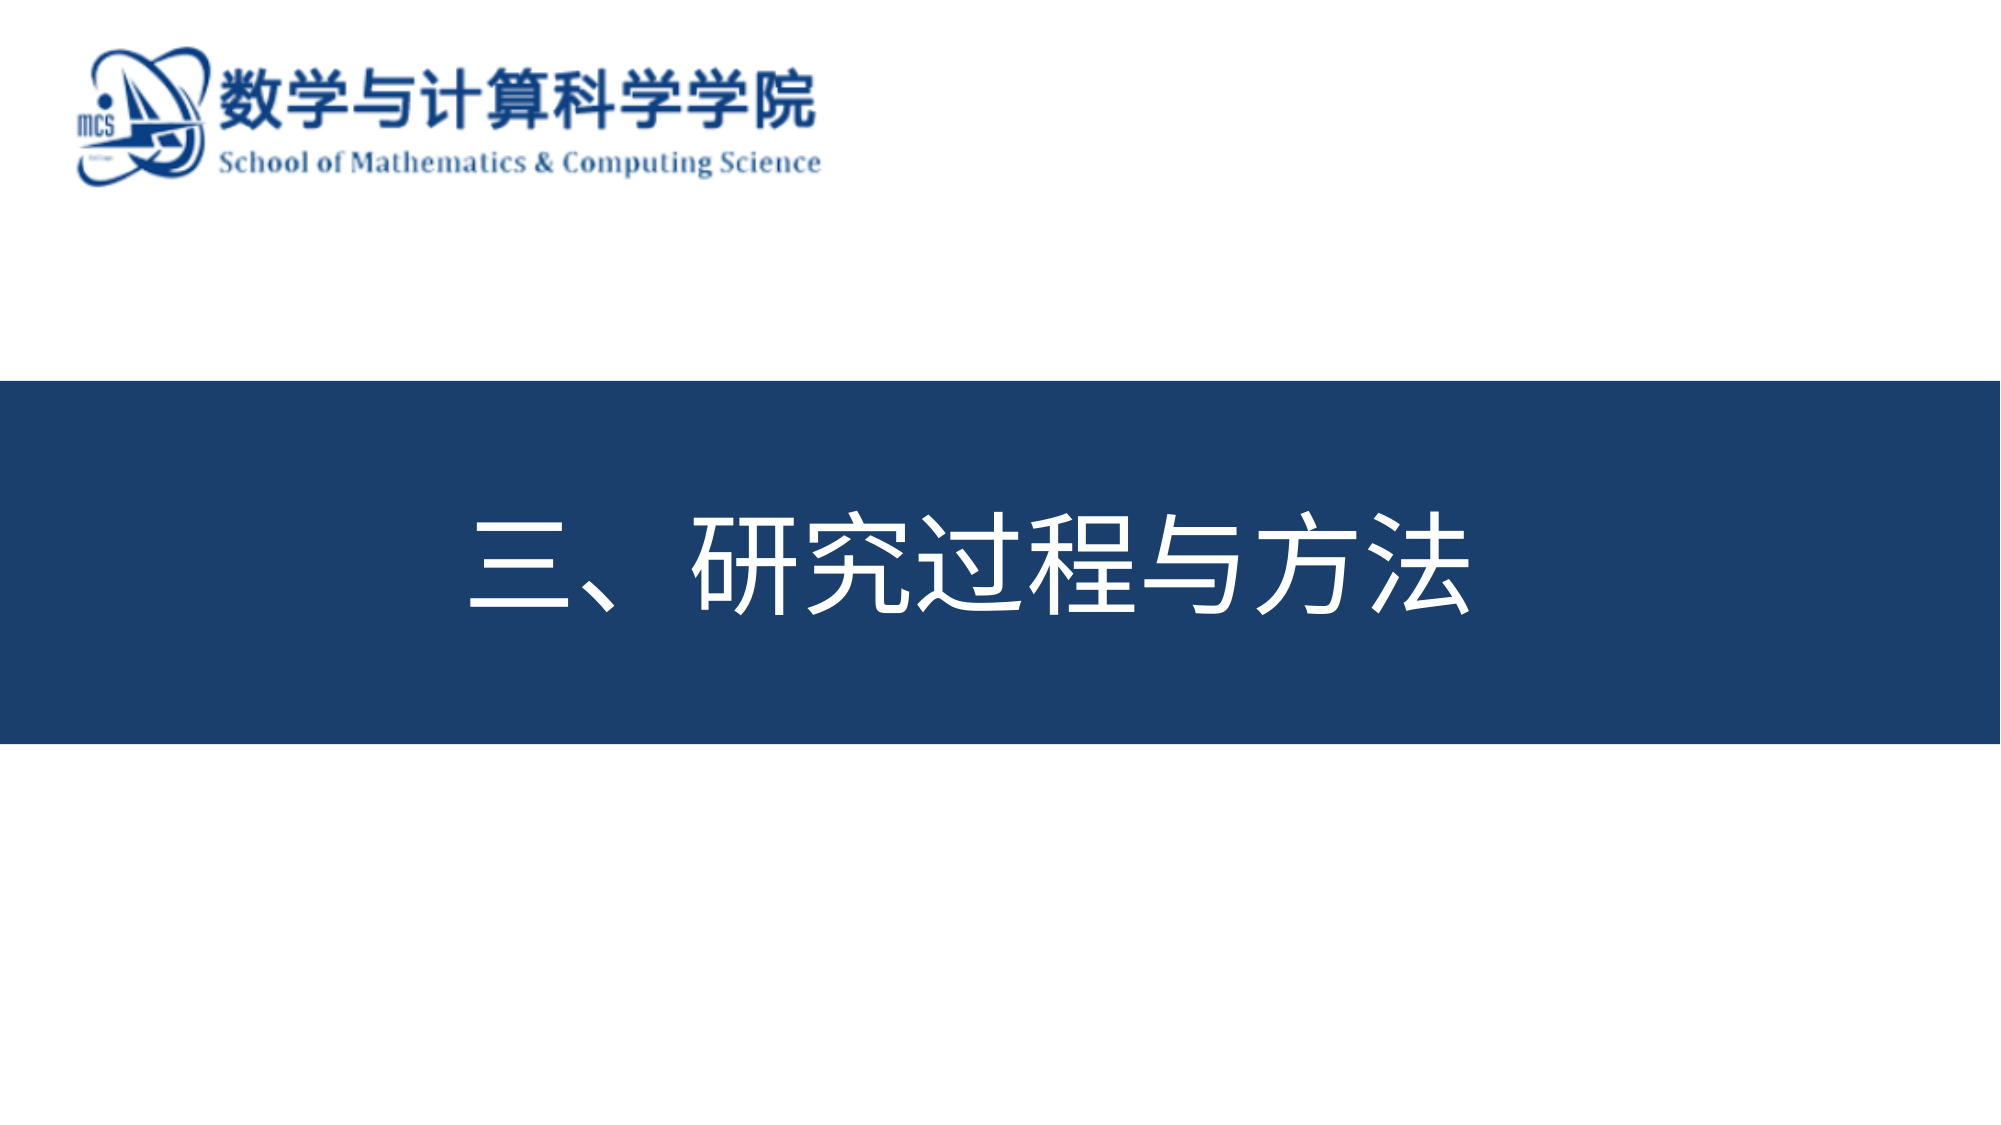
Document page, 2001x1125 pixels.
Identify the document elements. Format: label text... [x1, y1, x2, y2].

text_box [0, 380, 2000, 745]
text_box 三、研究过程与方法 [449, 486, 1551, 637]
picture [29, 14, 880, 217]
